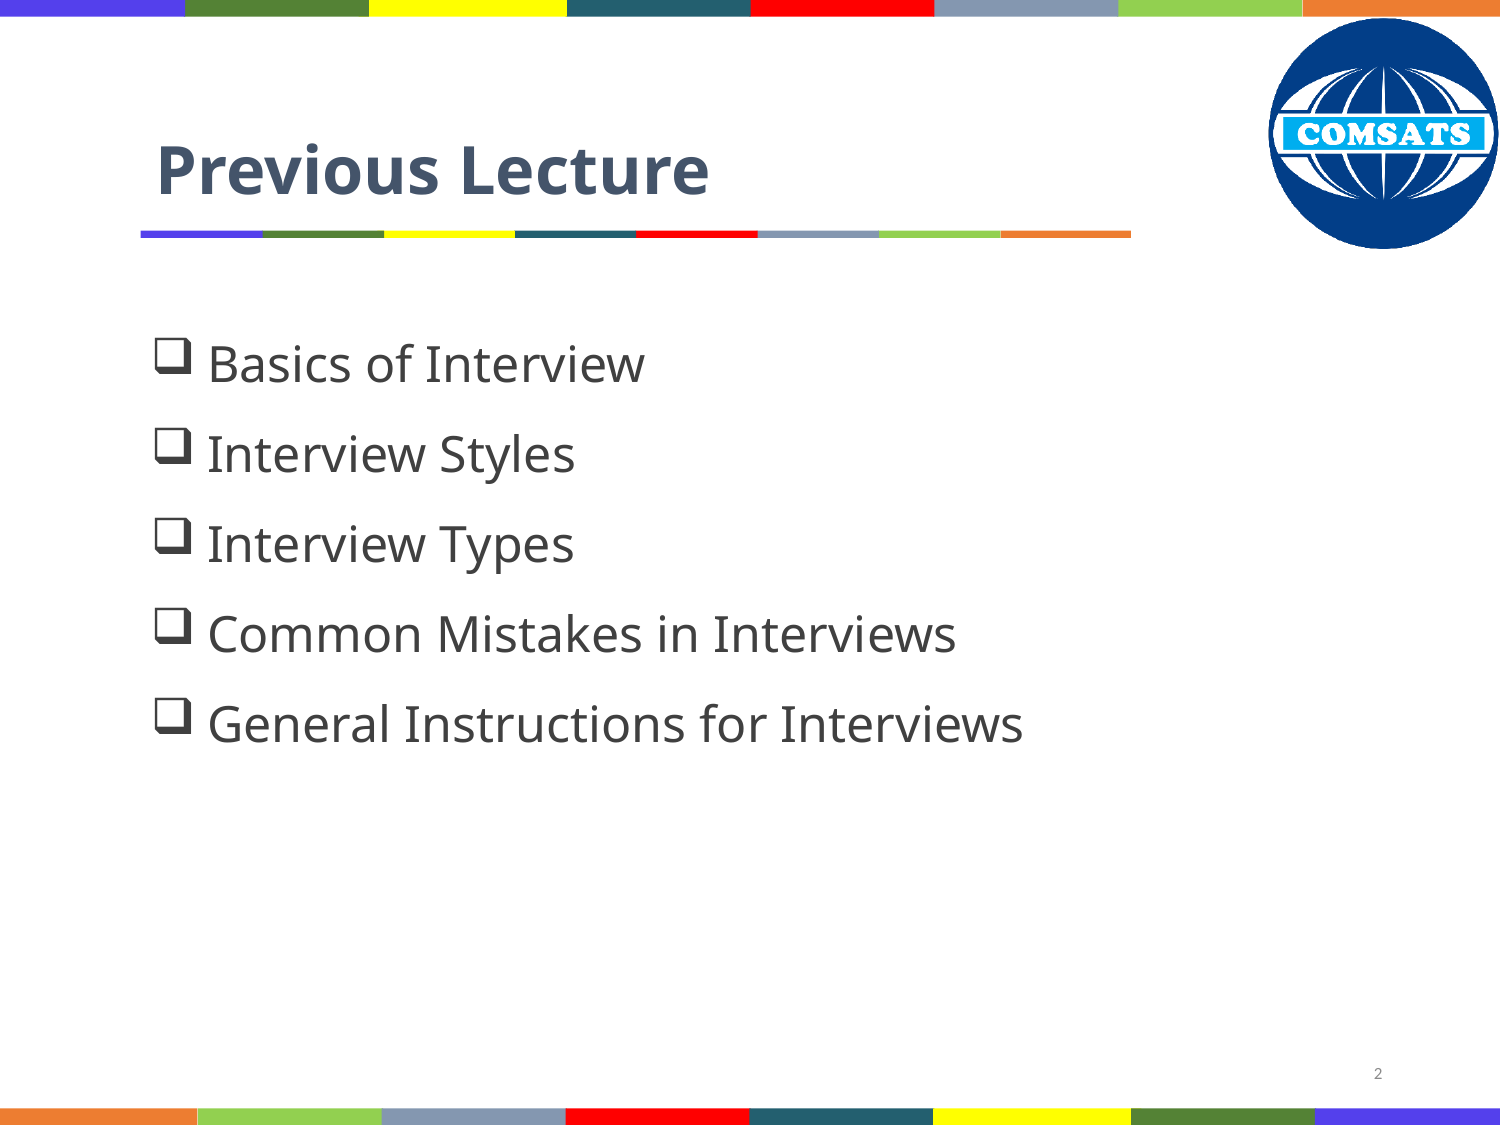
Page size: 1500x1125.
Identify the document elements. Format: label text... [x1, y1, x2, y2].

text_box Previous Lecture [140, 120, 929, 216]
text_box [0, 1108, 1500, 1125]
text_box Basics of Interview Interview Styles Interview Types Common Mistakes in Interviews General Instructions for Interviews [136, 295, 1424, 761]
picture [1247, 16, 1500, 263]
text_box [0, 0, 1500, 17]
text_box [1224, 49, 1451, 287]
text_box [140, 230, 1131, 239]
slide_number 2 [1060, 1042, 1398, 1103]
